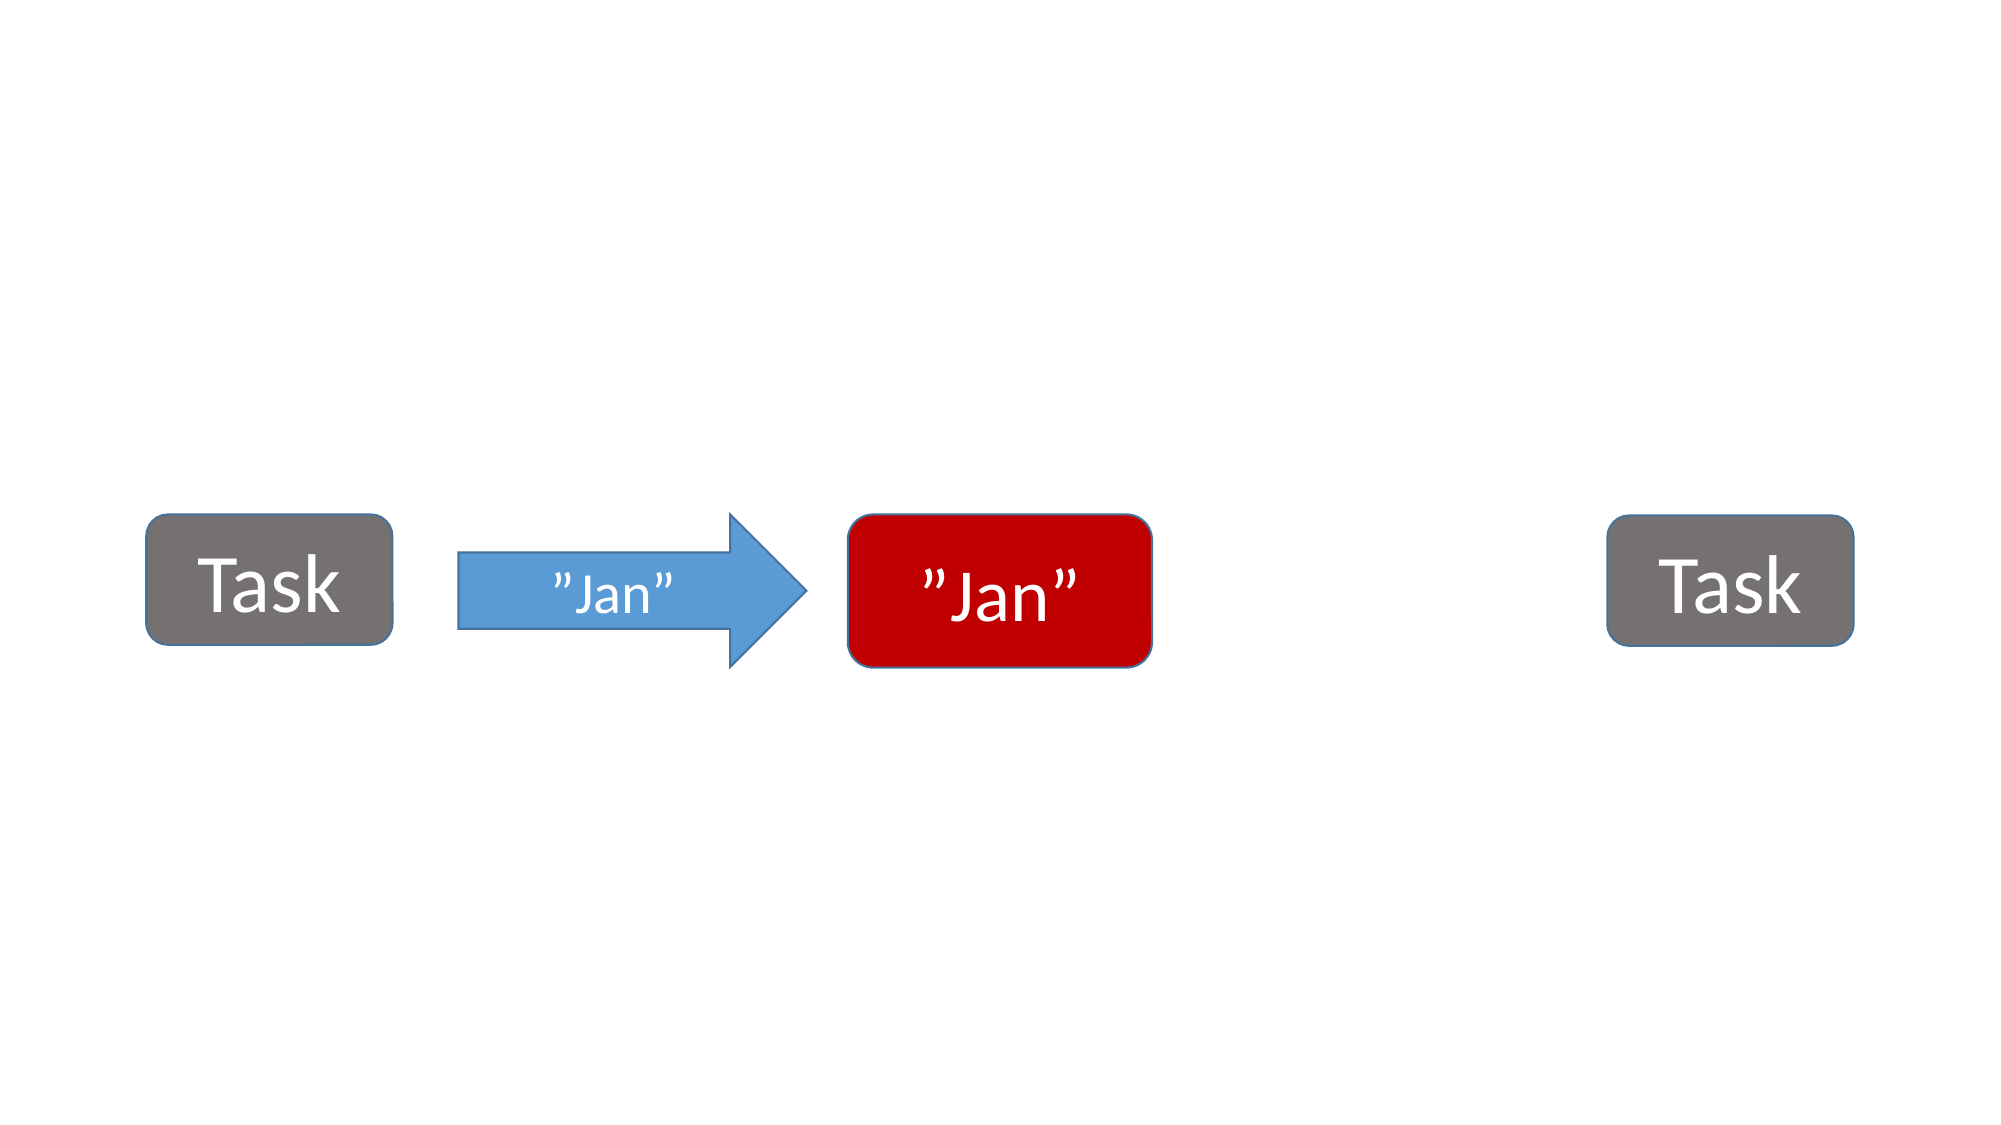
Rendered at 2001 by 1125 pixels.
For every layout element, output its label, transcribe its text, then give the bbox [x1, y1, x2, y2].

text_box ”Jan” [846, 513, 1154, 669]
text_box Task [145, 513, 394, 646]
text_box ”Jan” [457, 511, 808, 670]
text_box Task [1606, 514, 1855, 647]
